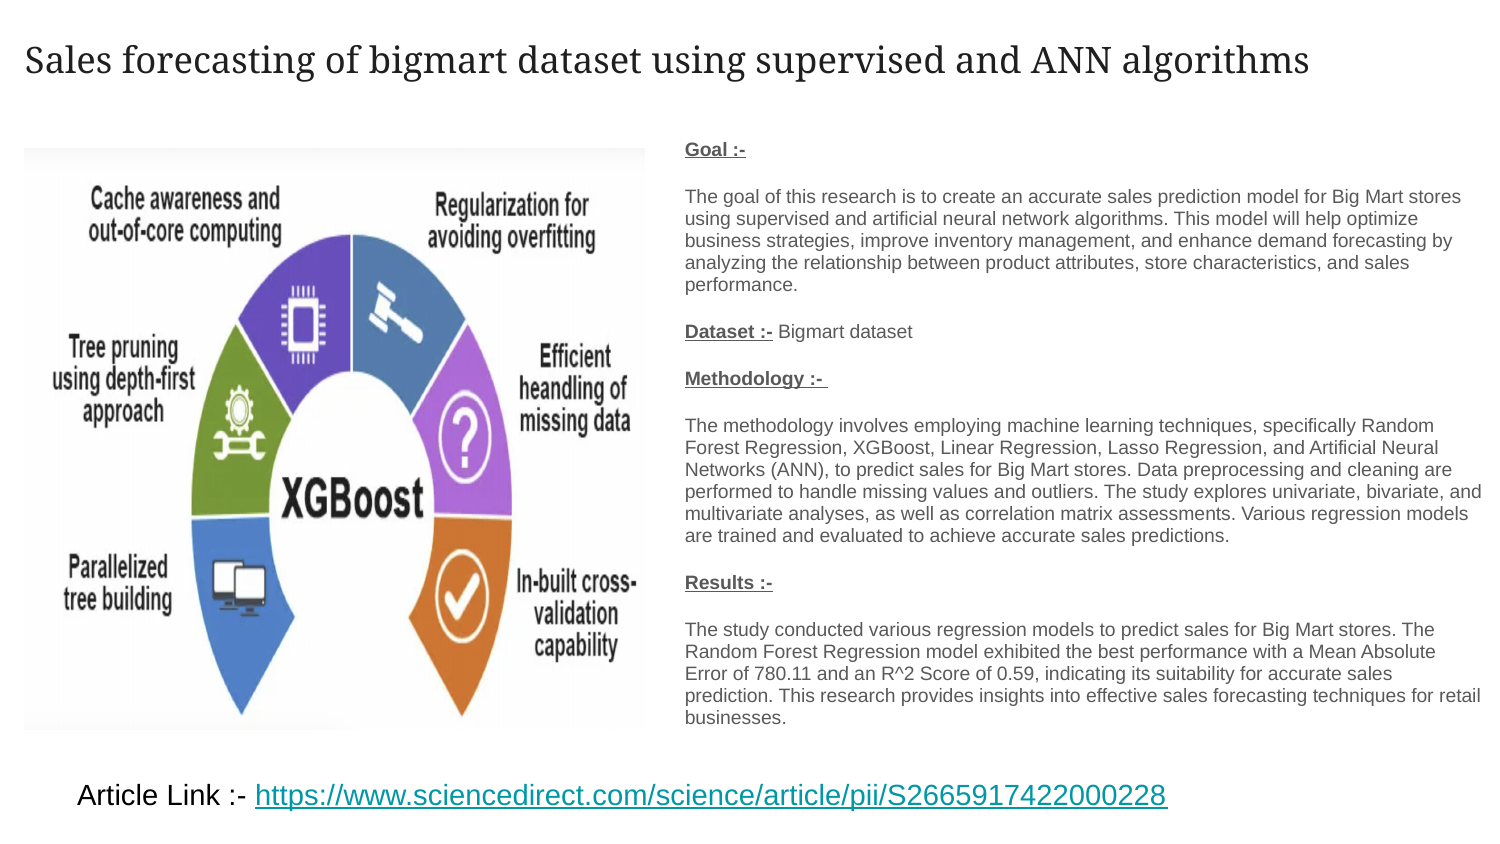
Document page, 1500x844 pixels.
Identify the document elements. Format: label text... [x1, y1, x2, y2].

title Sales forecasting of bigmart dataset using supervised and ANN algorithms [10, 15, 1500, 124]
text_box Article Link :- https://www.sciencedirect.com/science/article/pii/S2665917422000228 [62, 761, 1391, 827]
list Goal :- The goal of this research is to create an accurate sales prediction model for Big Mart stores using supervised and artificial neural network algorithms. This model will help optimize business strategies, improve inventory management, and enhance demand forecasting by analyzing the relationship between product attributes, store characteristics, and sales performance. Dataset :- Bigmart dataset Methodology :- The methodology involves employing machine learning techniques, specifically Random Forest Regression, XGBoost, Linear Regression, Lasso Regression, and Artificial Neural Networks (ANN), to predict sales for Big Mart stores. Data preprocessing and cleaning are performed to handle missing values and outliers. The study explores univariate, bivariate, and multivariate analyses, as well as correlation matrix assessments. Various regression models are trained and evaluated to achieve accurate sales predictions. Results :- The study conducted various regression models to predict sales for Big Mart stores. The Random Forest Regression model exhibited the best performance with a Mean Absolute Error of 780.11 and an R^2 Score of 0.59, indicating its suitability for accurate sales prediction. This research provides insights into effective sales forecasting techniques for retail businesses. [669, 123, 1500, 770]
picture [24, 148, 645, 730]
